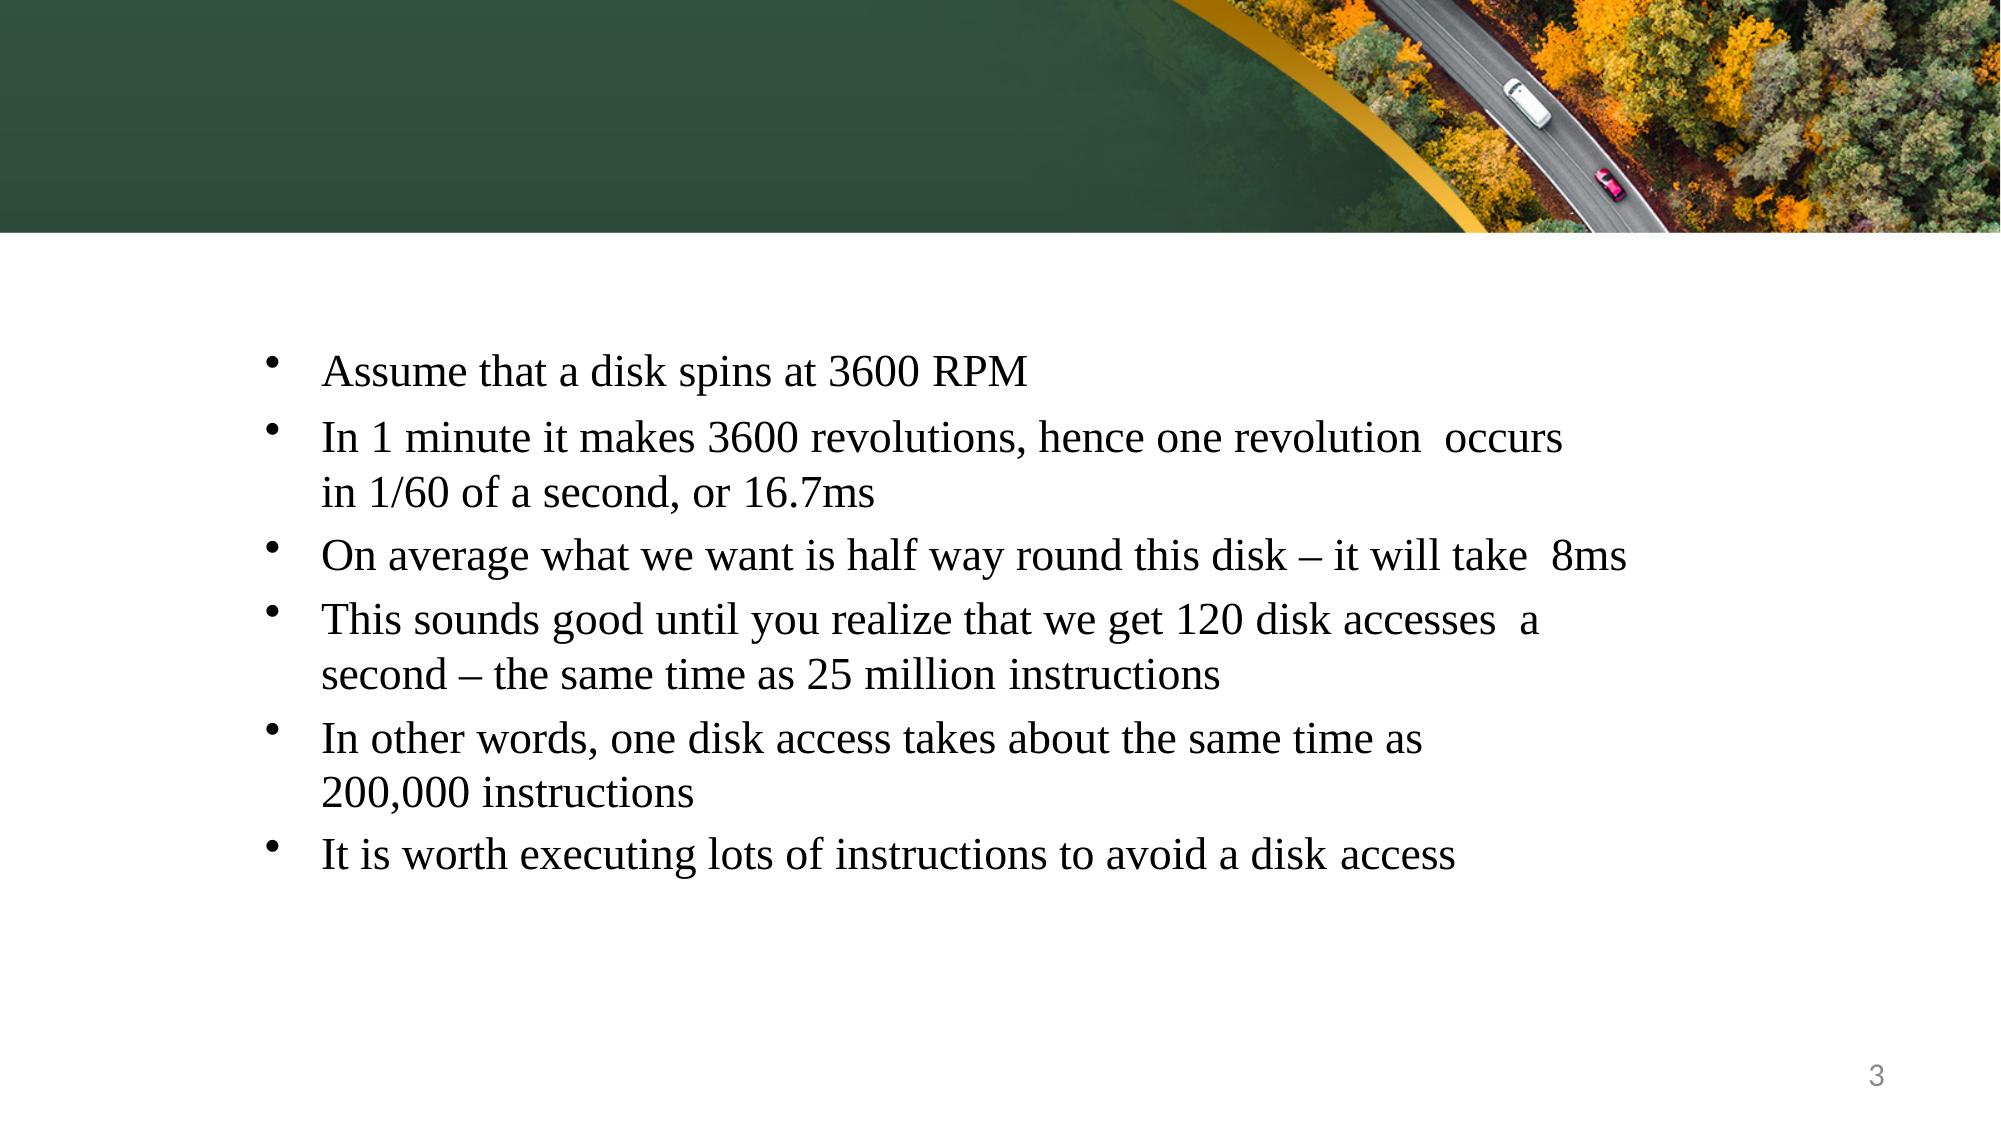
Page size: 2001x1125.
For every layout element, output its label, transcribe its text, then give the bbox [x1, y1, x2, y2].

picture [0, 0, 2001, 1125]
slide_number 3 [1433, 1042, 1900, 1103]
text_box Assume that a disk spins at 3600 RPM In 1 minute it makes 3600 revolutions, hence one revolution occurs in 1/60 of a second, or 16.7ms On average what we want is half way round this disk – it will take 8ms This sounds good until you realize that we get 120 disk accesses a second – the same time as 25 million instructions In other words, one disk access takes about the same time as 200,000 instructions It is worth executing lots of instructions to avoid a disk access [262, 286, 1683, 879]
